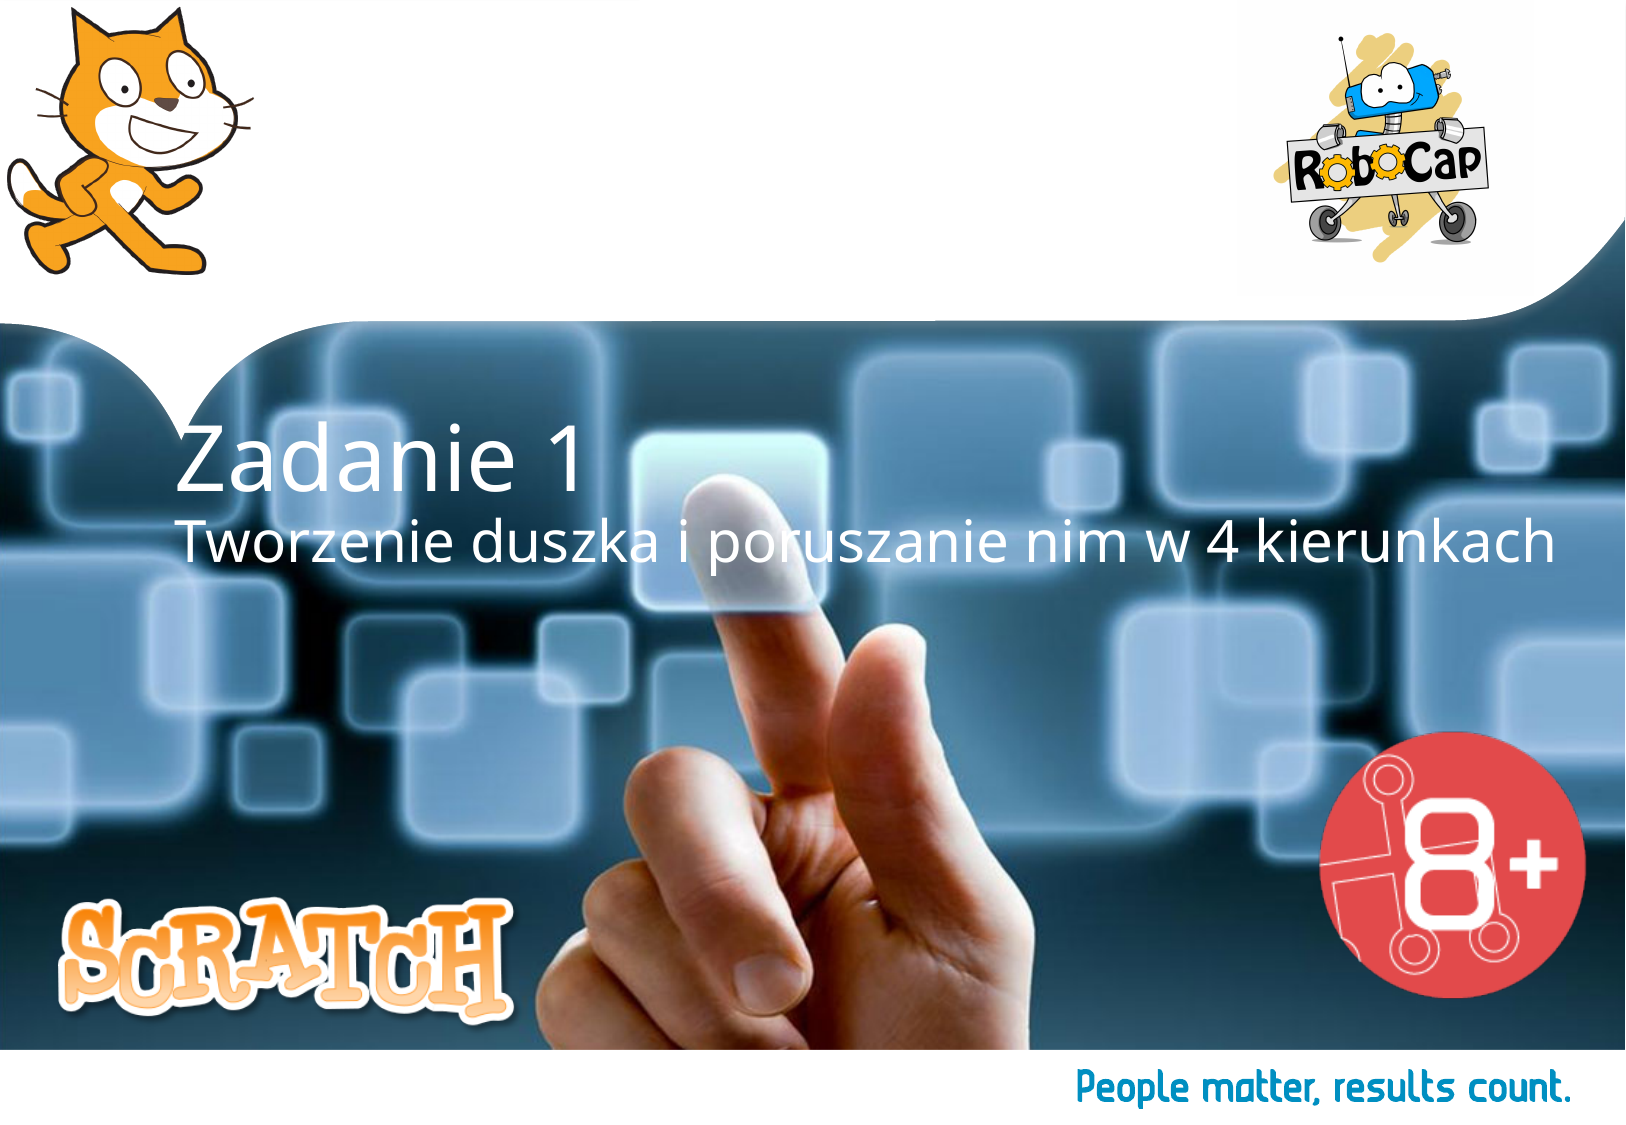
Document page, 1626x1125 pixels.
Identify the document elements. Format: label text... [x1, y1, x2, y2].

title Zadanie 1 [2, 302, 1625, 373]
text_box Tworzenie duszka i poruszanie nim w 4 kierunkach [2, 373, 1625, 693]
picture [1237, 0, 1534, 296]
picture [0, 0, 261, 282]
picture [0, 444, 1625, 1049]
picture [1549, 223, 1625, 302]
